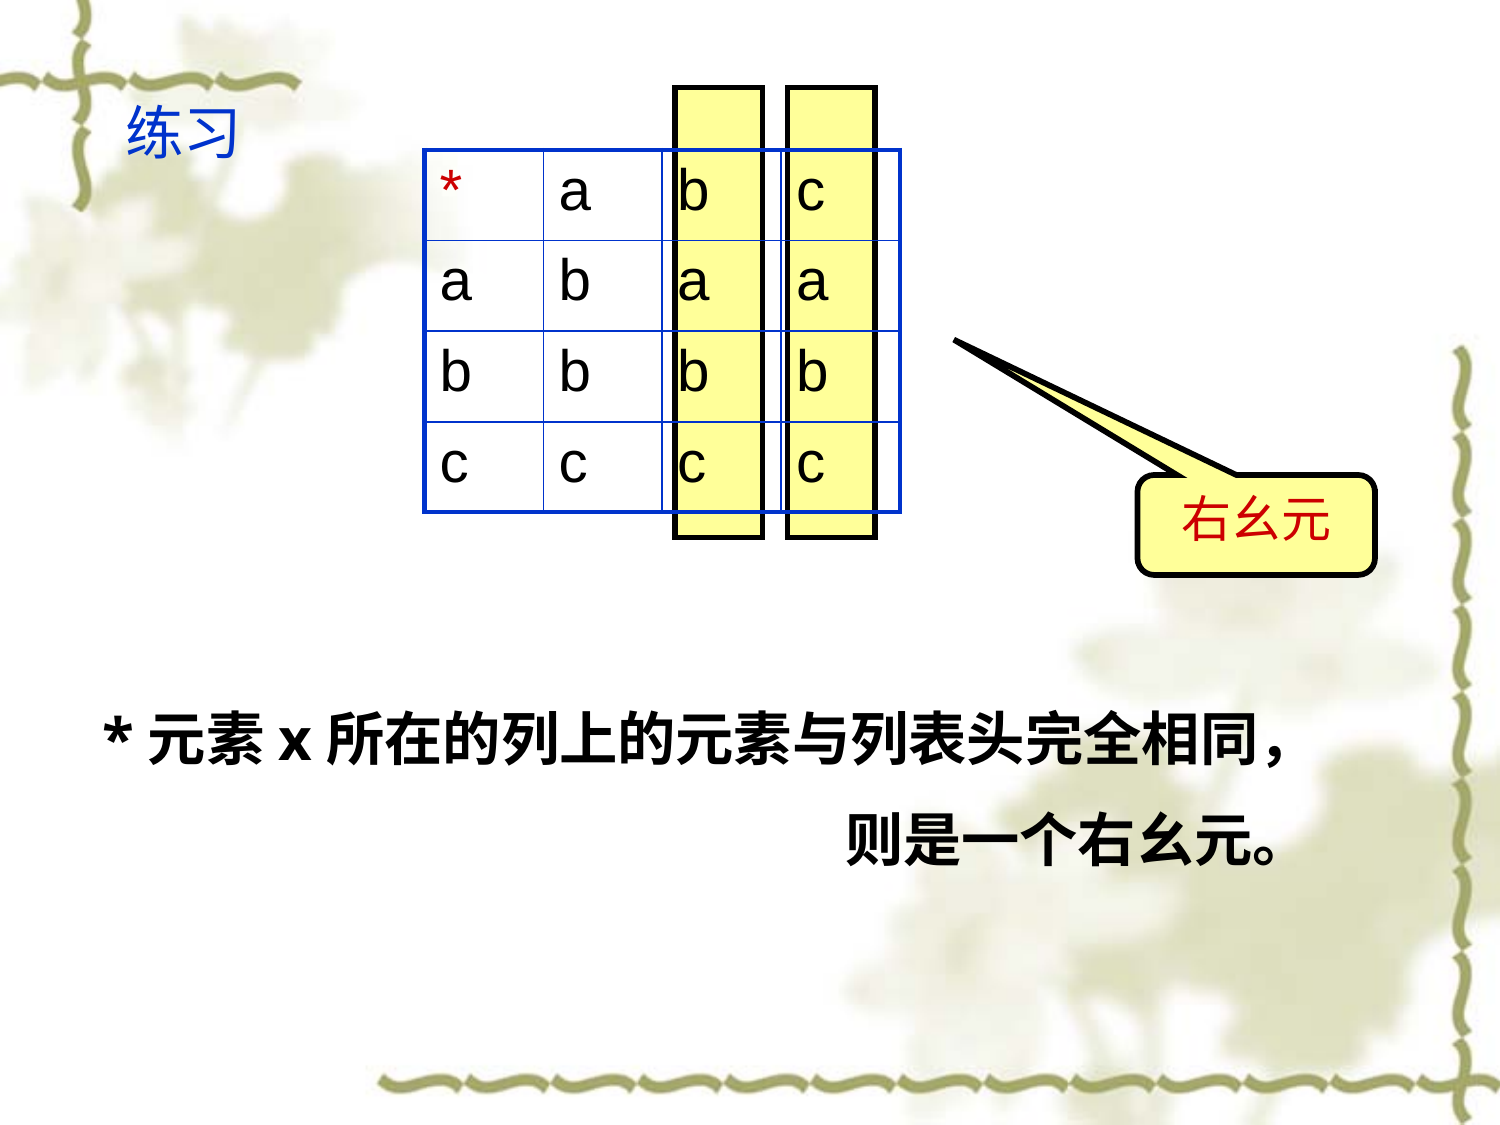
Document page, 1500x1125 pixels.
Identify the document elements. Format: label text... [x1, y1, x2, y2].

text_box 右幺元 [953, 339, 1375, 575]
table_cell c [427, 423, 543, 510]
table_header a [544, 152, 661, 240]
table_cell c [663, 423, 780, 510]
table_cell c [544, 423, 661, 510]
table_cell b [544, 332, 661, 421]
table_cell a [427, 241, 543, 330]
text_box [674, 514, 763, 538]
table_cell a [782, 241, 898, 330]
table_cell a [663, 241, 780, 330]
table_cell c [782, 423, 898, 510]
table_cell b [427, 332, 543, 421]
table_header b [663, 152, 780, 240]
text_box [787, 87, 875, 148]
table_cell b [663, 332, 780, 421]
text_box [787, 514, 875, 538]
picture [0, 0, 1500, 1125]
table_cell b [782, 332, 898, 421]
table_header * [427, 152, 543, 240]
text_box [674, 87, 763, 148]
text_box 练习 [110, 88, 257, 174]
table_header c [782, 152, 898, 240]
text_box *元素x所在的列上的元素与列表头完全相同， 则是一个右幺元。 [87, 662, 1438, 881]
table_cell b [544, 241, 661, 330]
